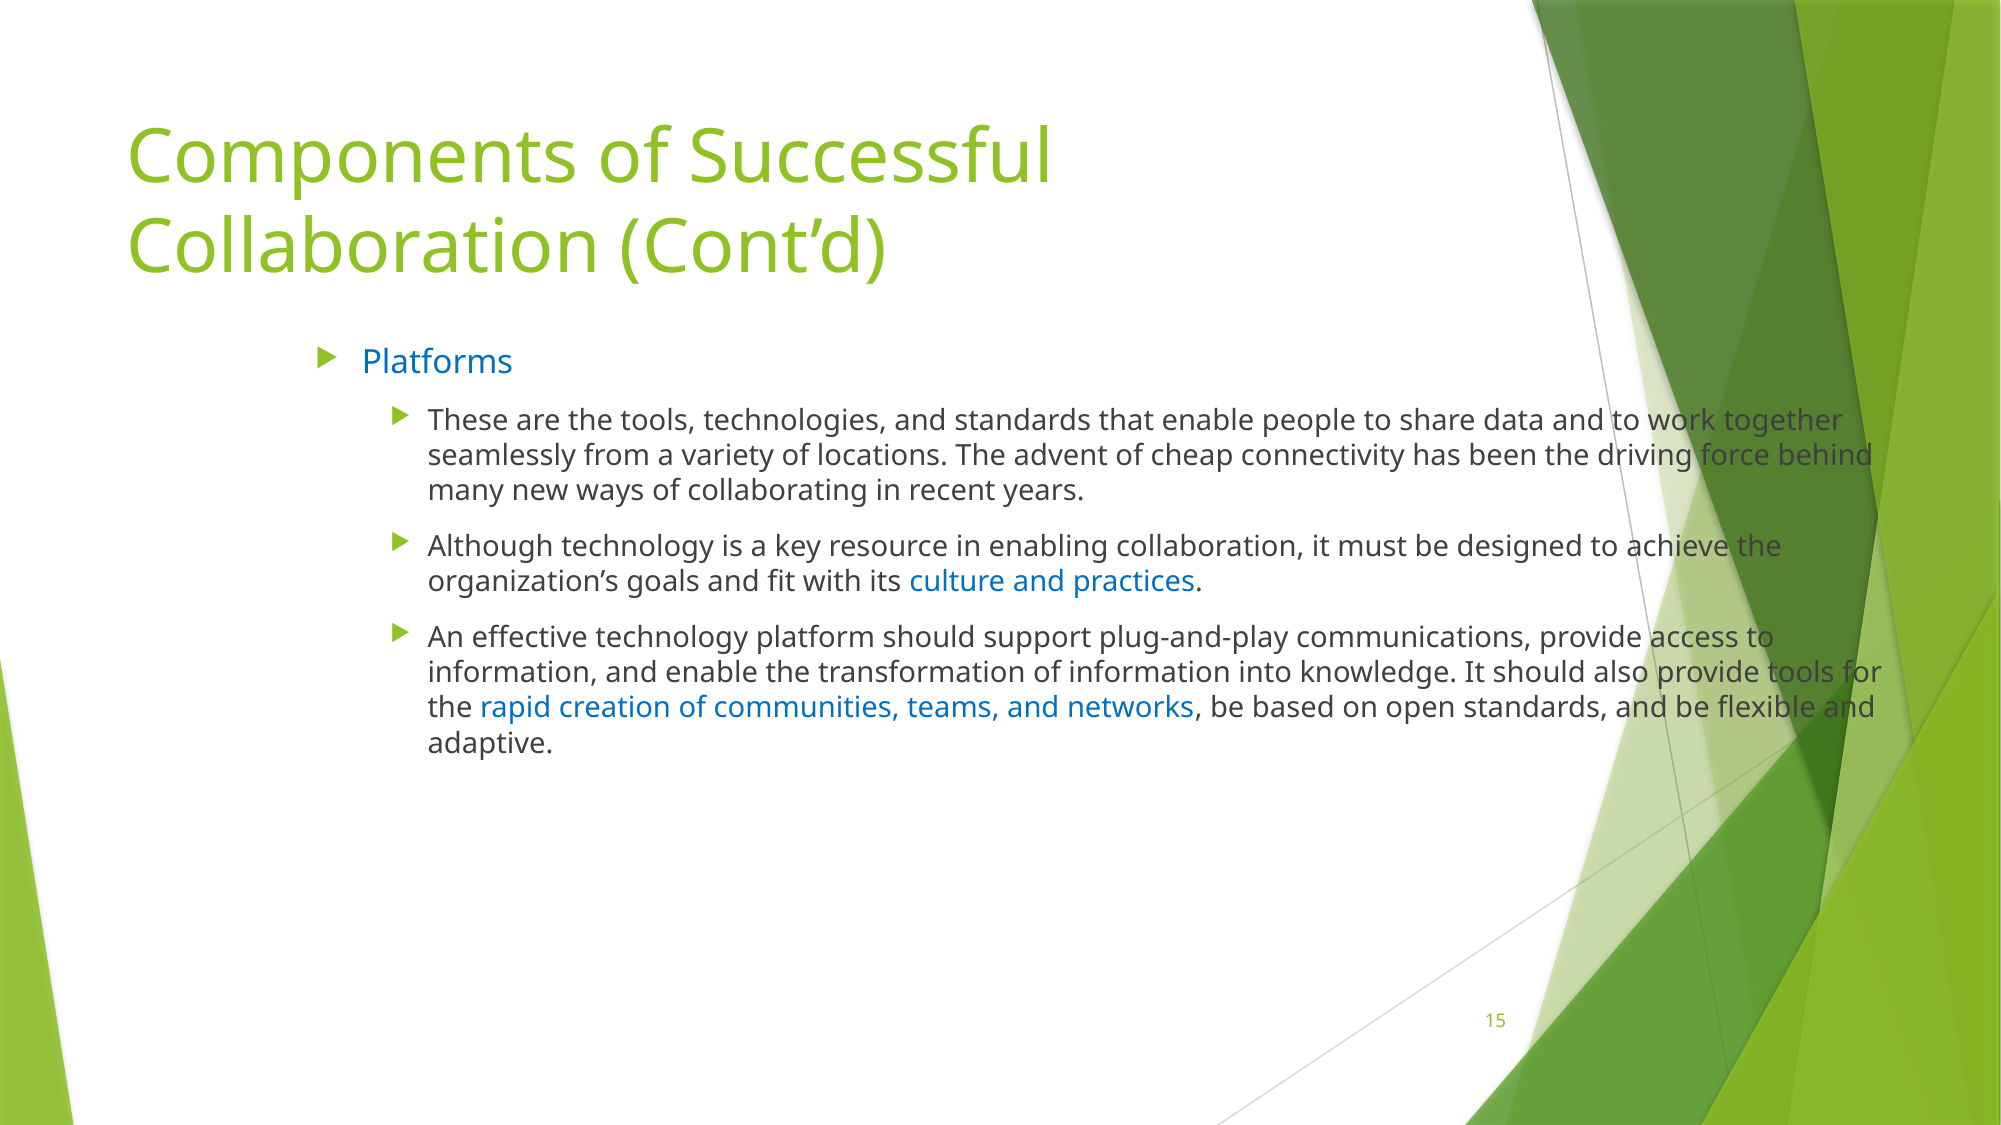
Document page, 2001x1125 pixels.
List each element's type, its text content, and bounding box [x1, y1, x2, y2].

slide_number 15 [1409, 991, 1522, 1051]
list Platforms These are the tools, technologies, and standards that enable people to share data and to work together seamlessly from a variety of locations. The advent of cheap connectivity has been the driving force behind many new ways of collaborating in recent years. Although technology is a key resource in enabling collaboration, it must be designed to achieve the organization’s goals and fit with its culture and practices. An effective technology platform should support plug-and-play communications, provide access to information, and enable the transformation of information into knowledge. It should also provide tools for the rapid creation of communities, teams, and networks, be based on open standards, and be flexible and adaptive. [225, 333, 1920, 1037]
title Components of Successful Collaboration (Cont’d) [111, 99, 1522, 317]
